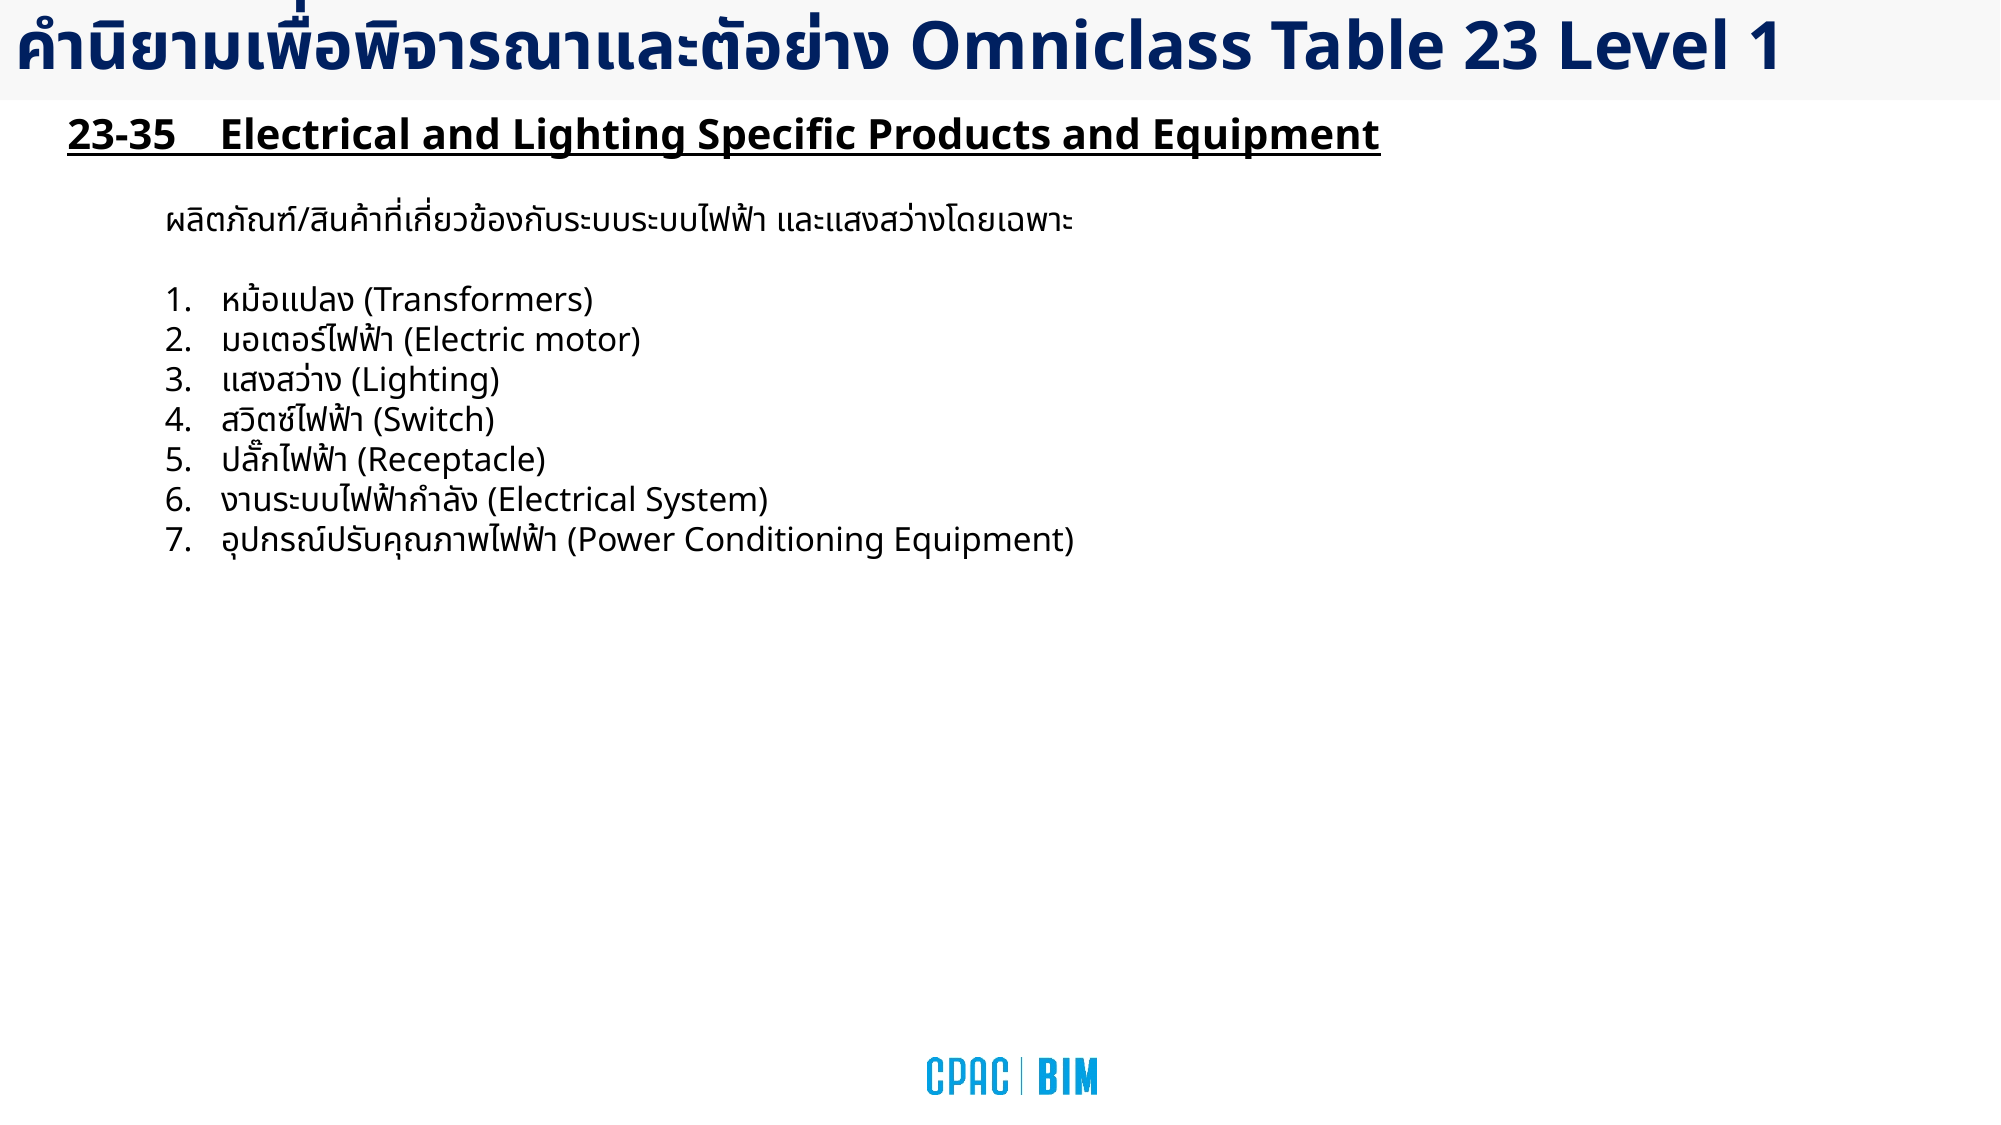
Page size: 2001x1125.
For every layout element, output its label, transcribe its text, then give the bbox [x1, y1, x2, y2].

picture [1082, 1084, 1091, 1095]
text_box ผลิตภัณฑ์/สินค้าที่เกี่ยวข้องกับระบบระบบไฟฟ้า และแสงสว่างโดยเฉพาะ หม้อแปลง (Transformers) มอเตอร์ไฟฟ้า (Electric motor) แสงสว่าง (Lighting) สวิตซ์ไฟฟ้า (Switch) ปลั๊กไฟฟ้า (Receptacle) งานระบบไฟฟ้ากำลัง (Electrical System) อุปกรณ์ปรับคุณภาพไฟฟ้า (Power Conditioning Equipment) [150, 190, 1966, 565]
picture [954, 1062, 961, 1081]
picture [975, 1062, 981, 1080]
picture [997, 1057, 1097, 1095]
picture [981, 1057, 997, 1095]
text_box 23-35 Electrical and Lighting Specific Products and Equipment [52, 100, 2000, 166]
picture [932, 1057, 975, 1095]
text_box คำนิยามเพื่อพิจารณาและตัอย่าง Omniclass Table 23 Level 1 [0, 0, 2000, 101]
picture [975, 1085, 981, 1095]
